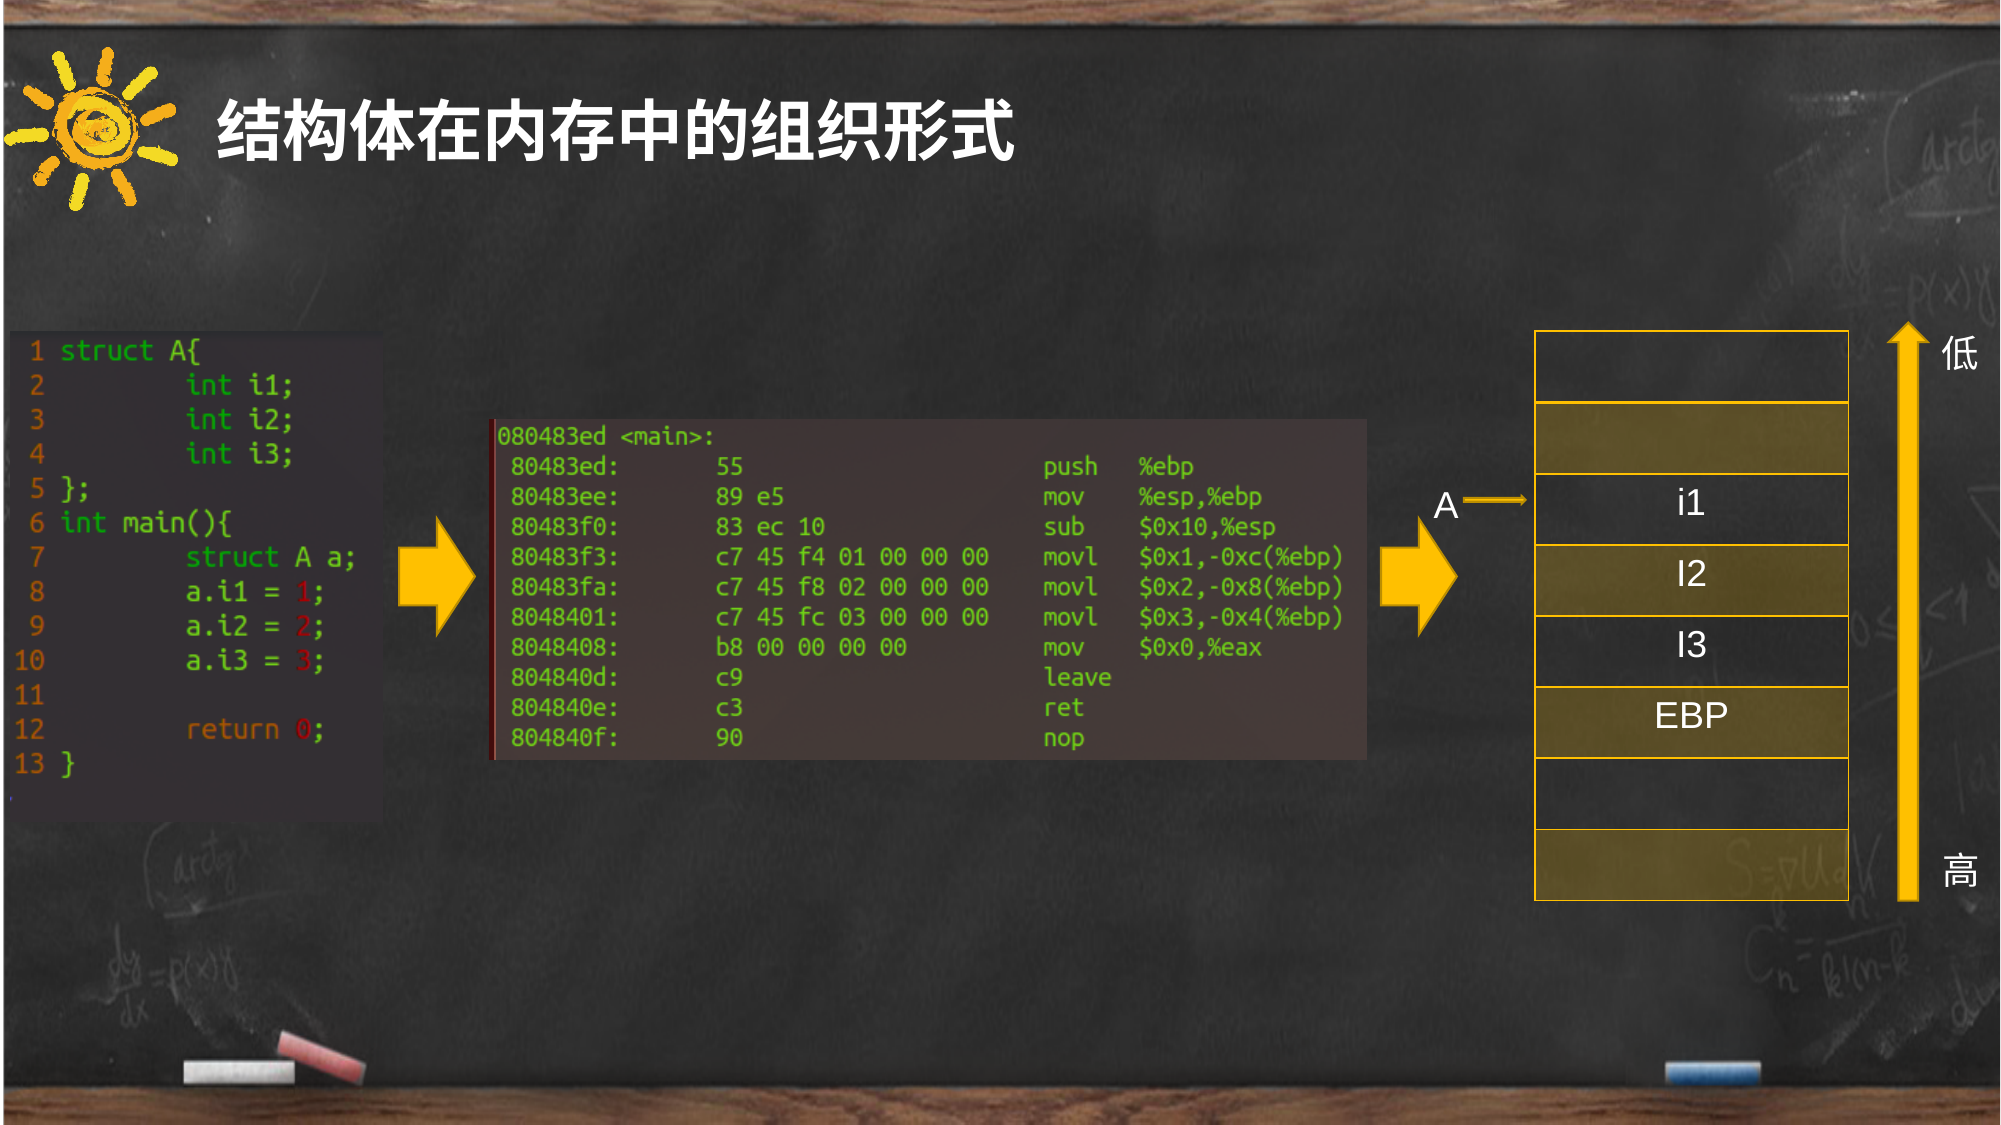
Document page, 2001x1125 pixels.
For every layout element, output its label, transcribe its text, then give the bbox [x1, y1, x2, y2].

table_cell [1536, 759, 1848, 829]
table_cell EBP [1536, 688, 1848, 757]
text_box 高 [1927, 839, 1983, 900]
table_cell I2 [1536, 546, 1848, 615]
table_cell [1536, 830, 1848, 900]
table_header [1536, 332, 1848, 401]
table_cell I3 [1536, 617, 1848, 686]
text_box [1462, 493, 1527, 507]
text_box [1379, 515, 1459, 638]
table_cell i1 [1536, 475, 1848, 544]
table_cell [1536, 404, 1848, 473]
text_box 结构体在内存中的组织形式 [216, 88, 1018, 169]
picture [0, 0, 2001, 1125]
text_box A [1418, 473, 1474, 534]
text_box 低 [1926, 322, 1981, 383]
text_box [398, 515, 477, 638]
text_box [1886, 321, 1926, 902]
